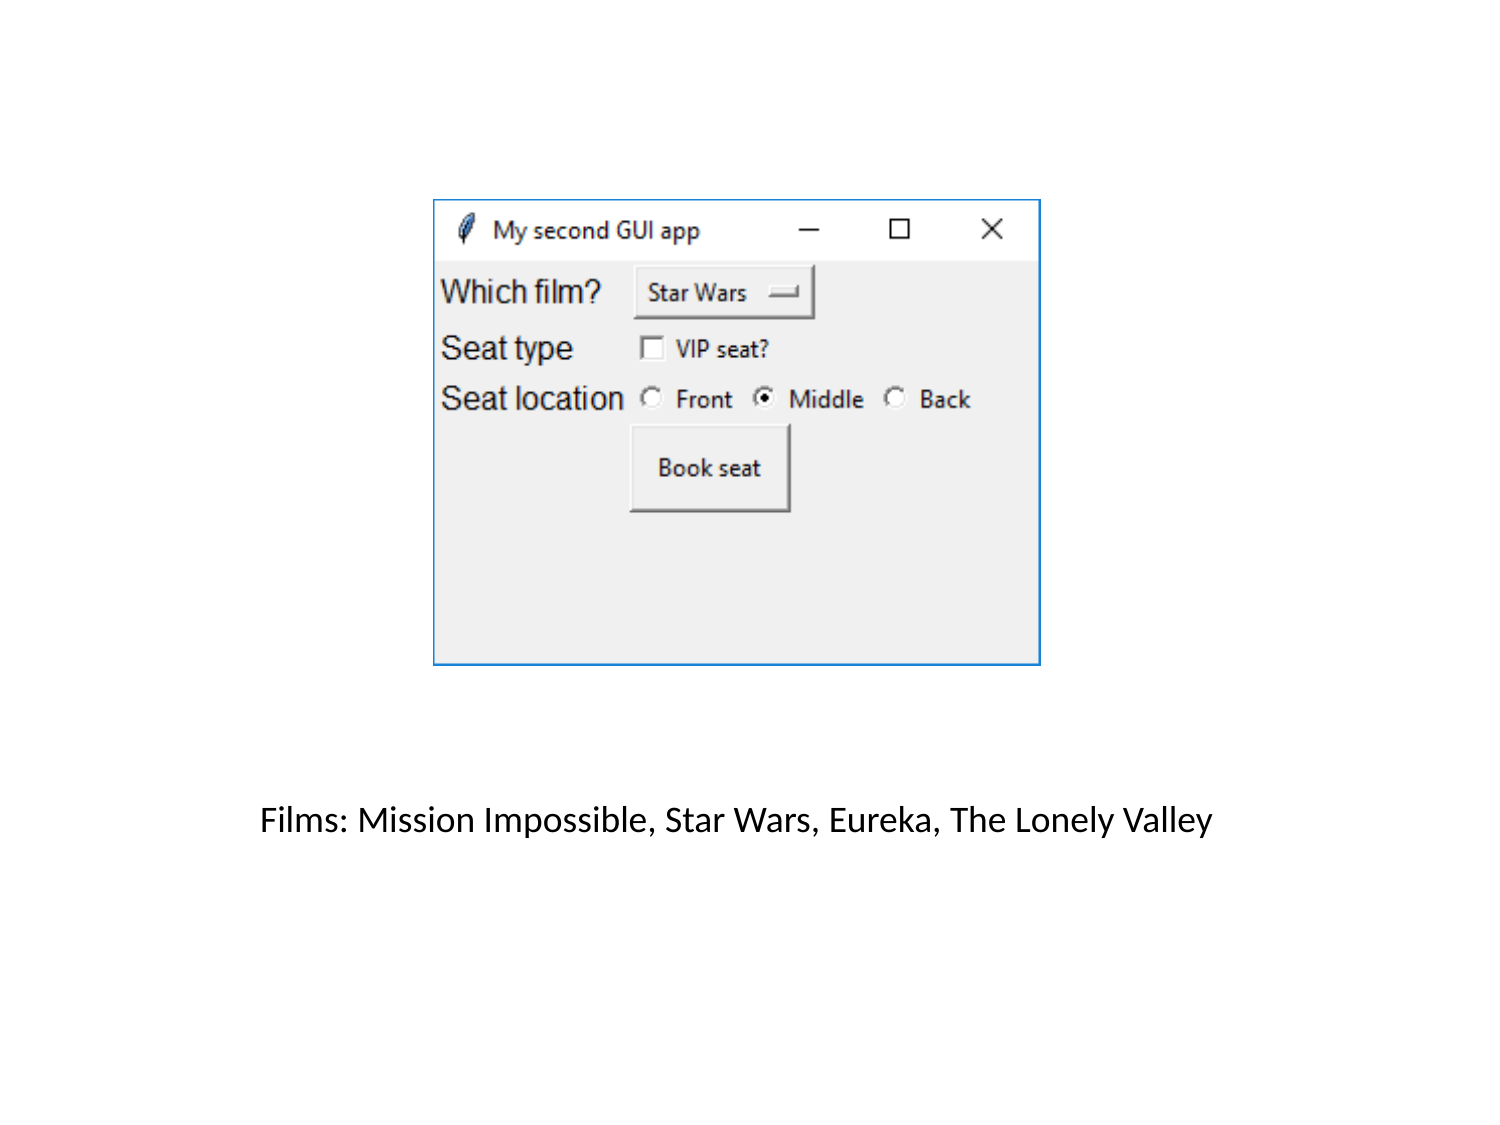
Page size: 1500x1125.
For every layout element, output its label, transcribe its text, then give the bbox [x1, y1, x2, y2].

picture [433, 199, 1041, 667]
text_box Films: Mission Impossible, Star Wars, Eureka, The Lonely Valley [245, 787, 1229, 848]
